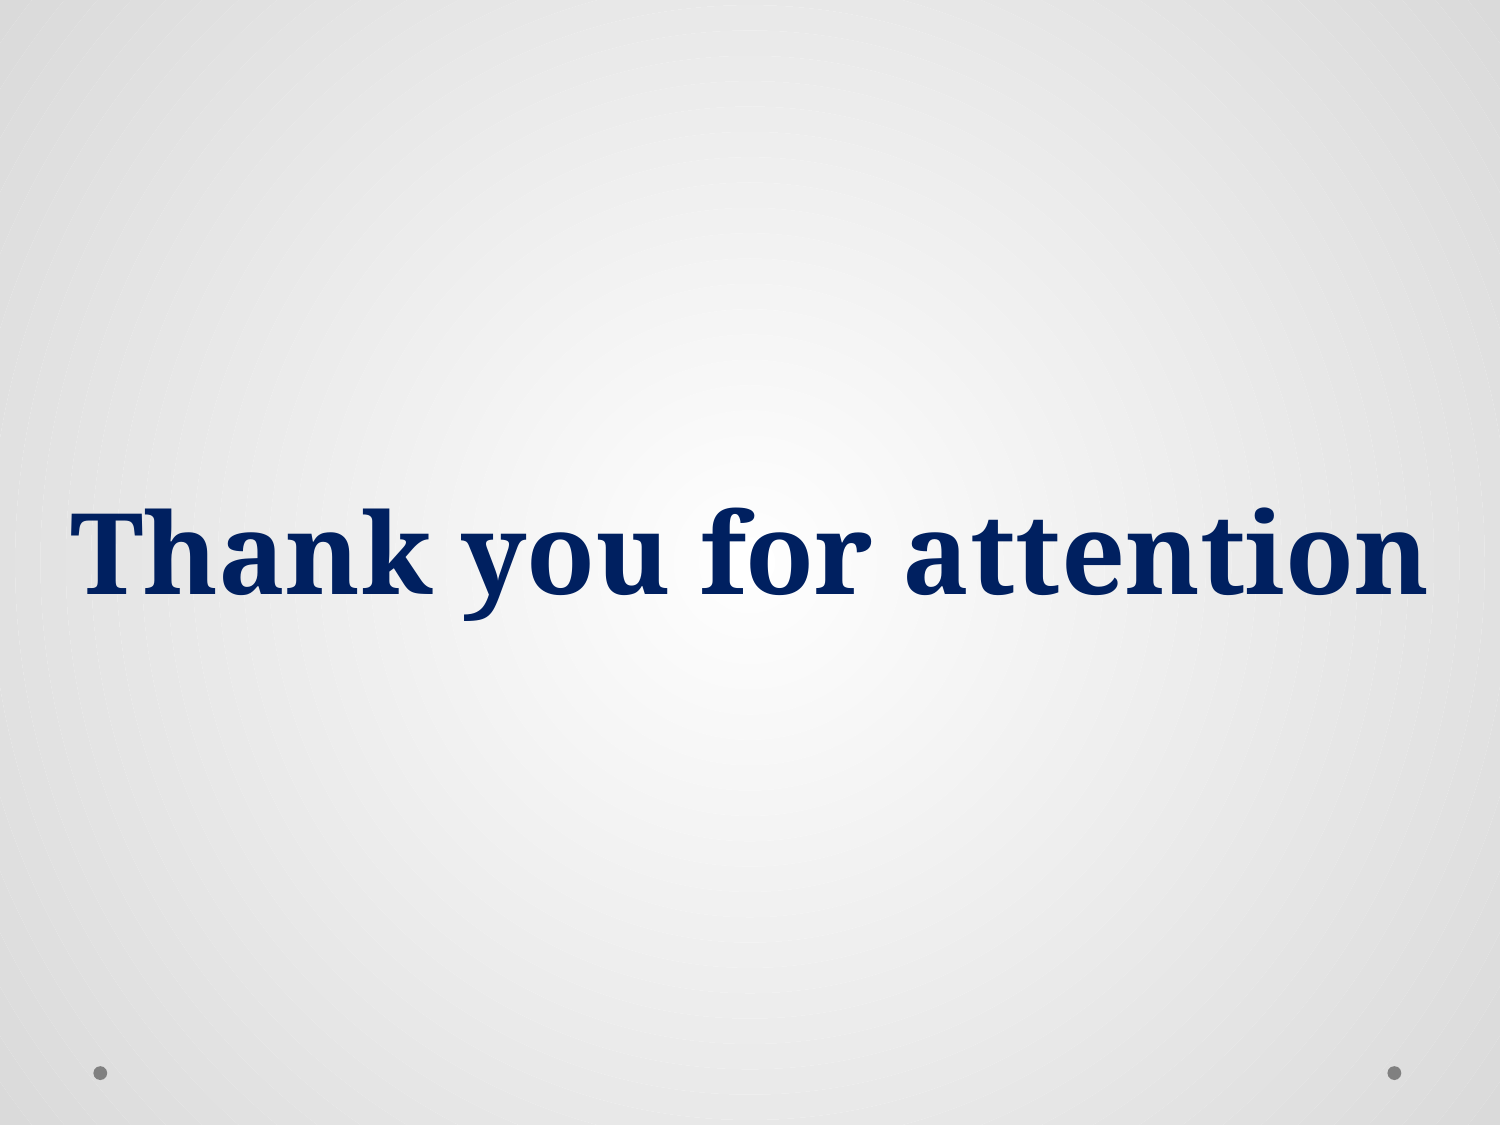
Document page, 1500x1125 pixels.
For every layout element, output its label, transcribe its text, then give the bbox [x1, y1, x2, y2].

text_box Thank you for attention [12, 462, 1488, 625]
